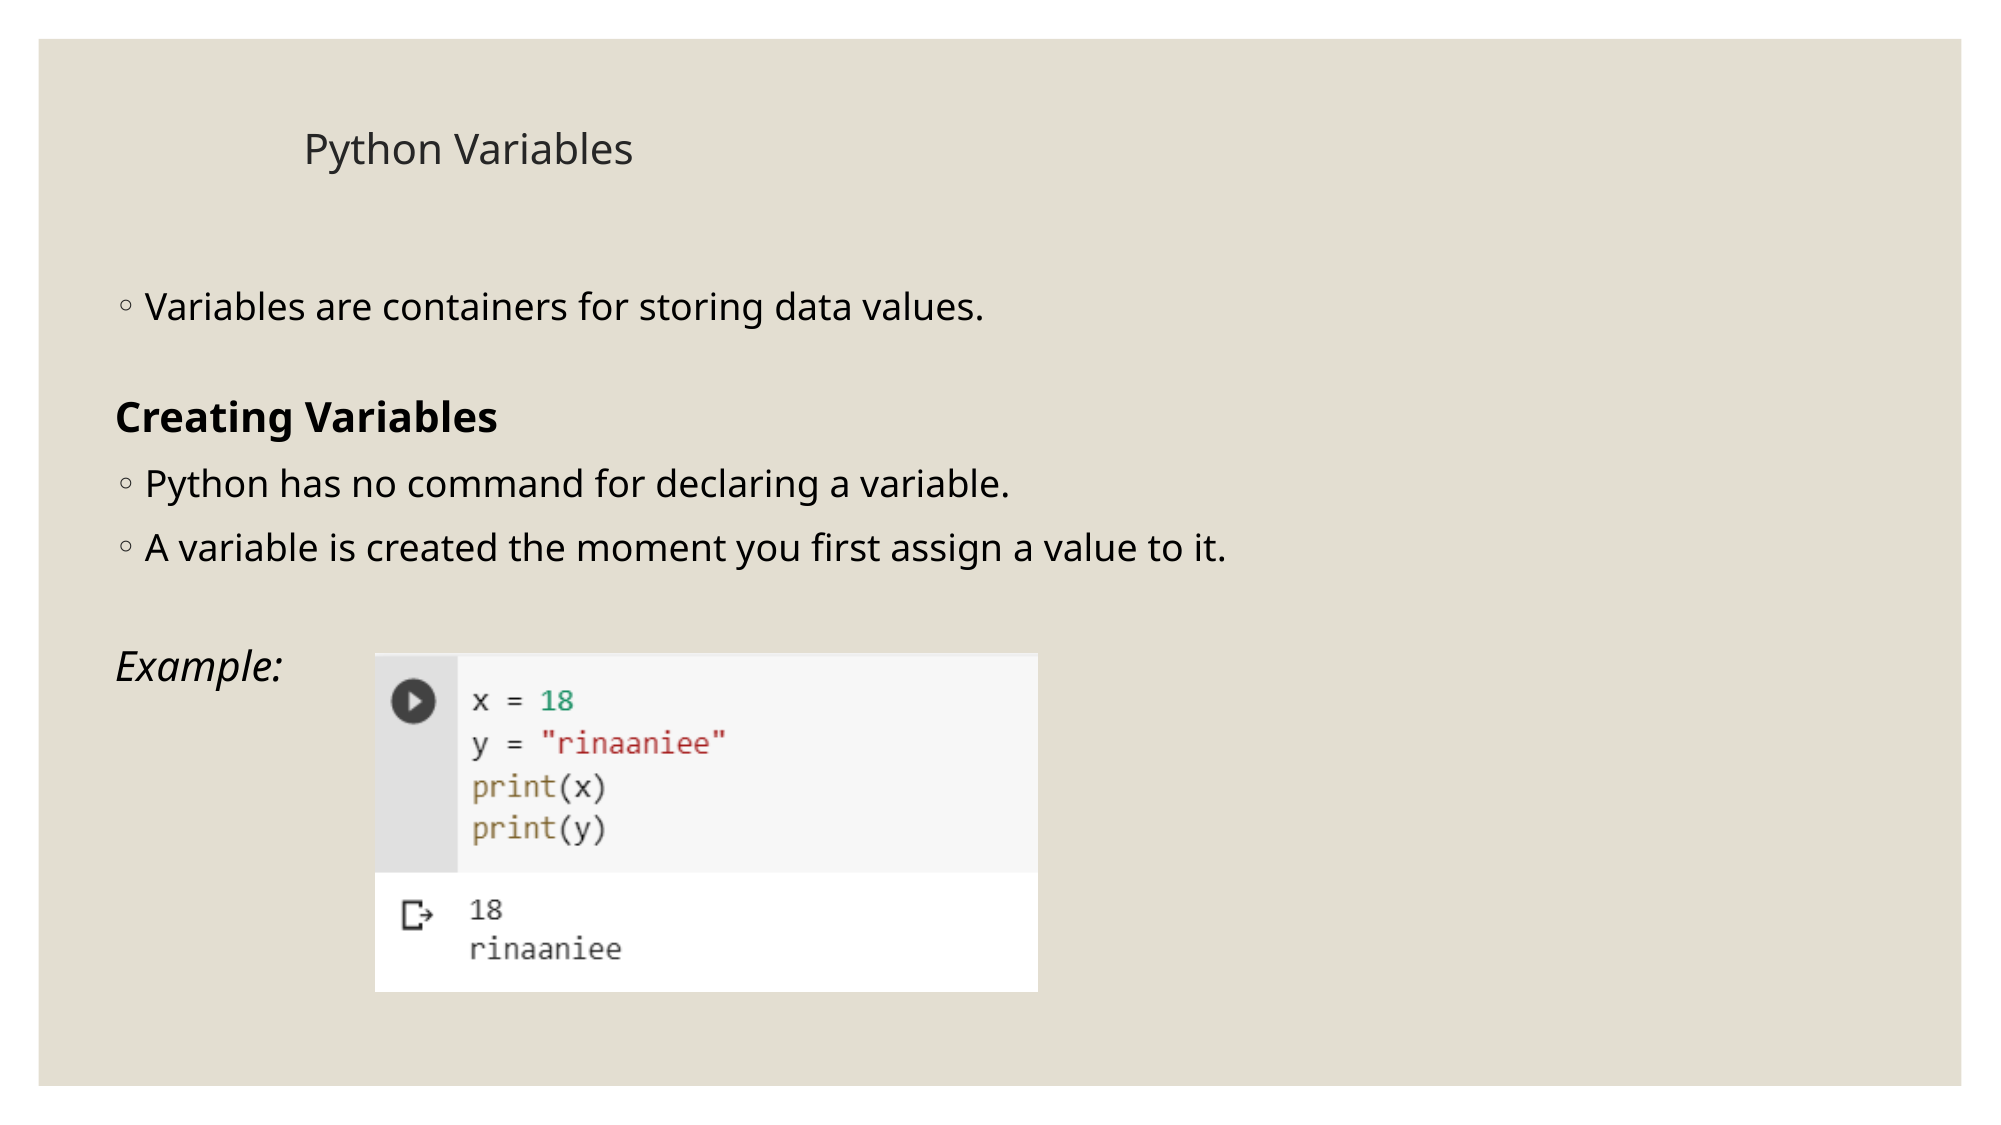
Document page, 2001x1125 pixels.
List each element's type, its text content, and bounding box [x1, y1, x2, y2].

title Python Variables [62, 75, 875, 233]
list Variables are containers for storing data values. Creating Variables Python has no command for declaring a variable. A variable is created the moment you first assign a value to it. [99, 275, 1825, 990]
picture [374, 653, 1038, 992]
text_box Example: [99, 632, 1100, 698]
